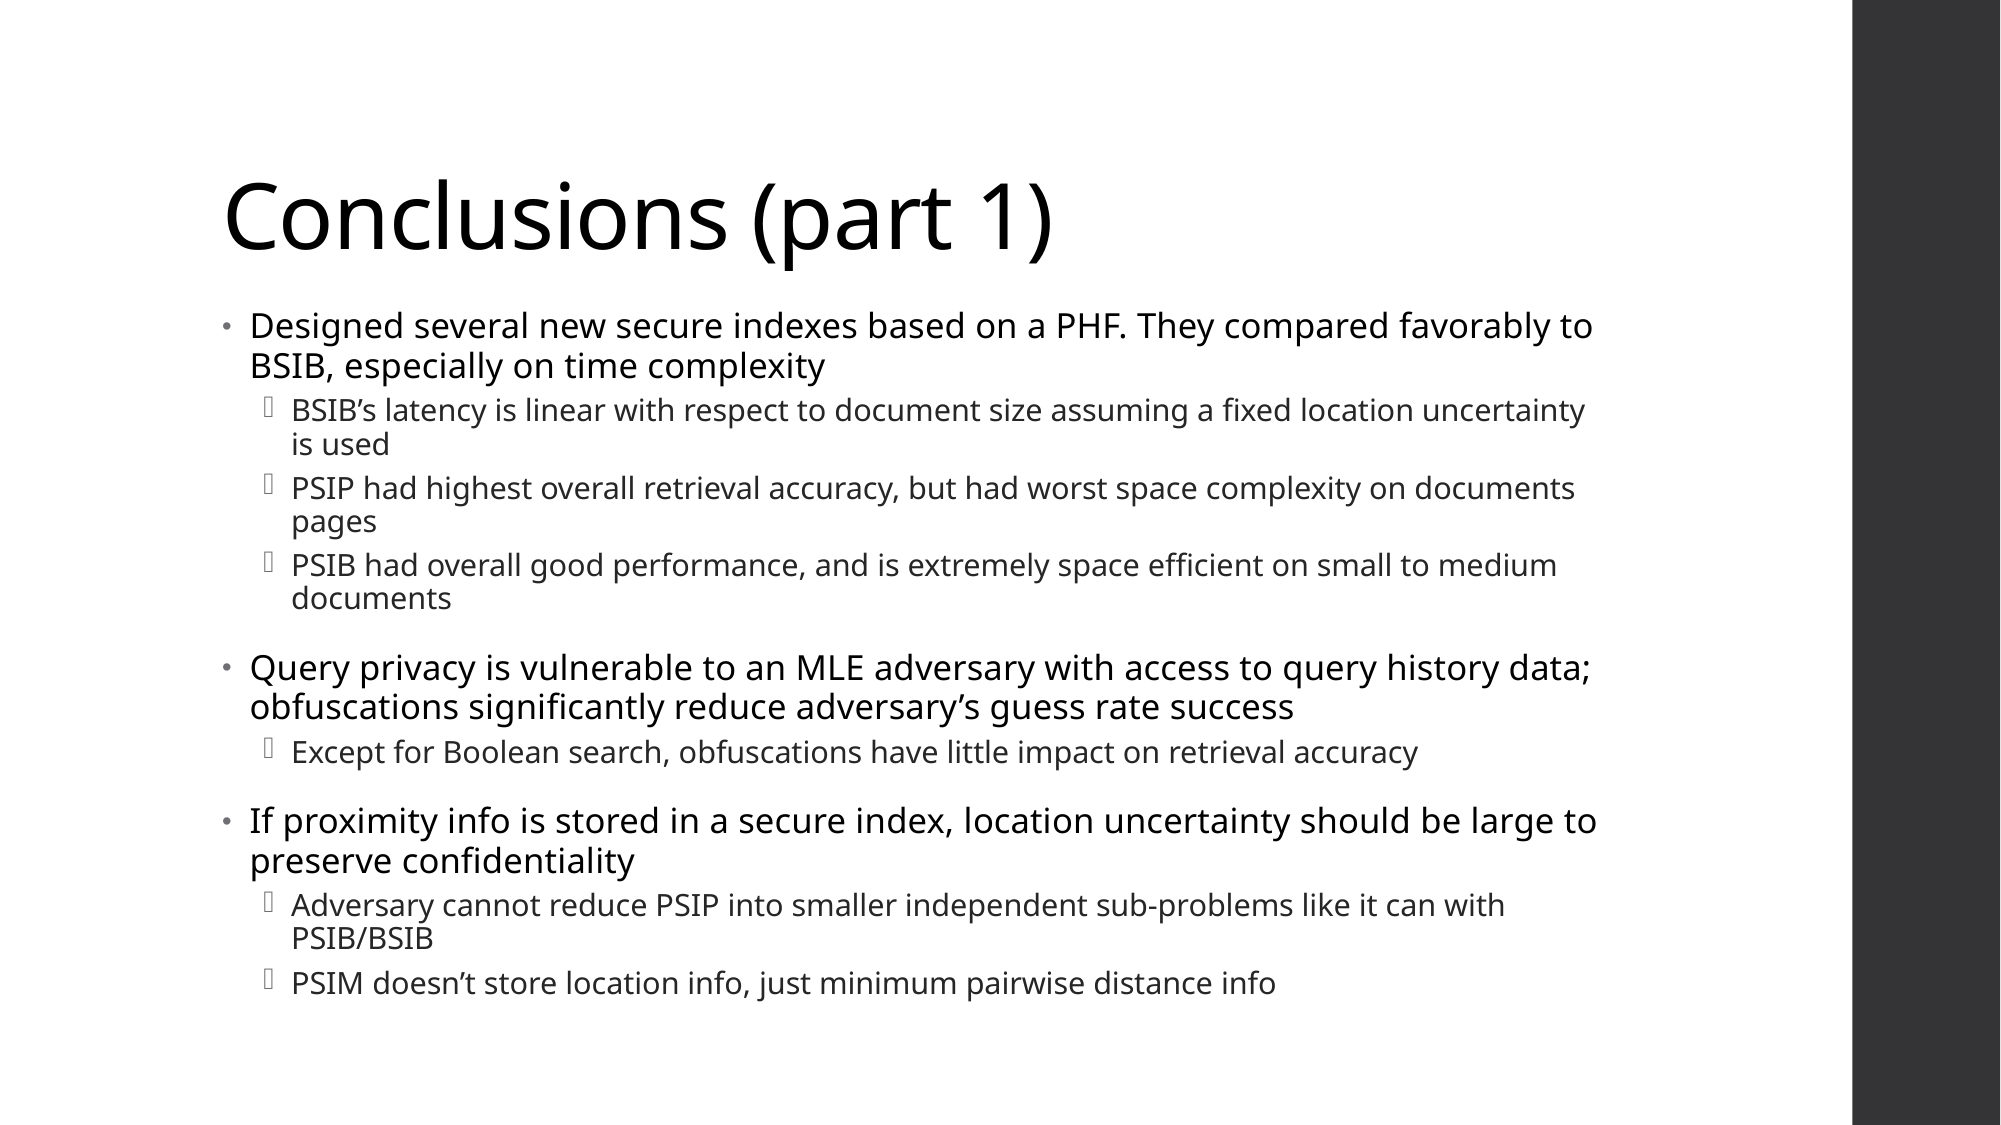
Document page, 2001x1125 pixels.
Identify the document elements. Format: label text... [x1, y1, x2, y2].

title Conclusions (part 1) [206, 60, 1797, 278]
